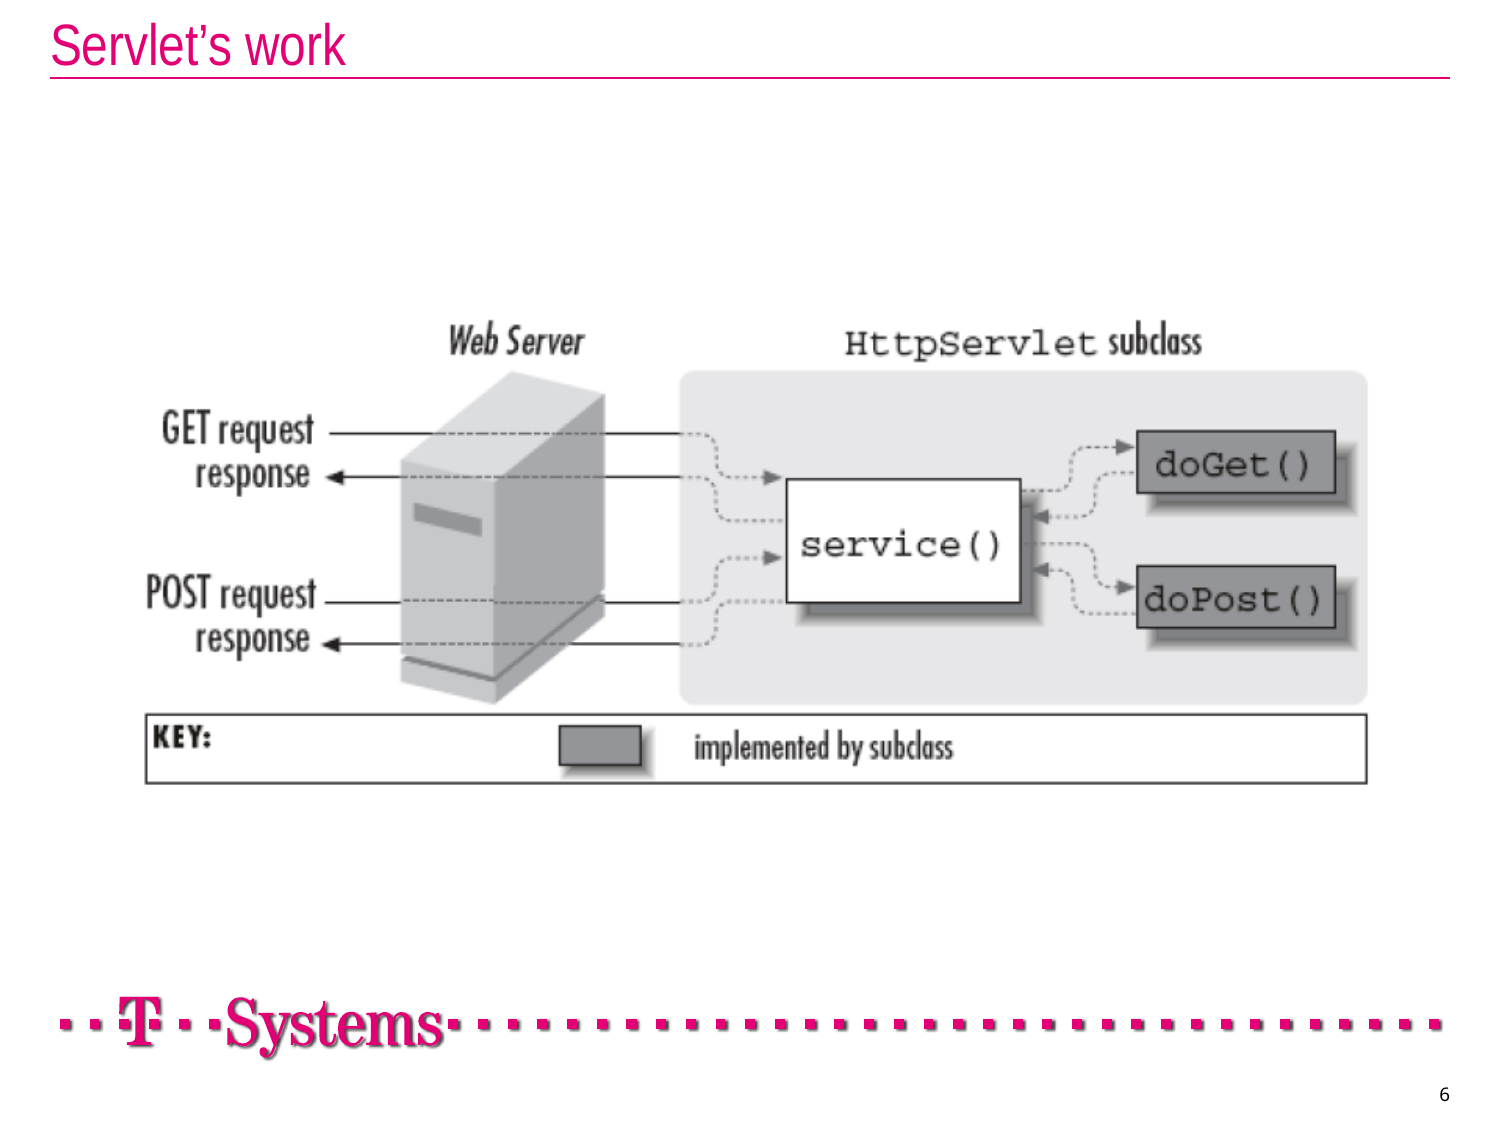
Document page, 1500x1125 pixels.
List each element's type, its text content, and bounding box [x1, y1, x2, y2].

slide_number 6 [1361, 1082, 1451, 1107]
title Servlet’s work [50, 14, 1450, 91]
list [129, 314, 1371, 799]
